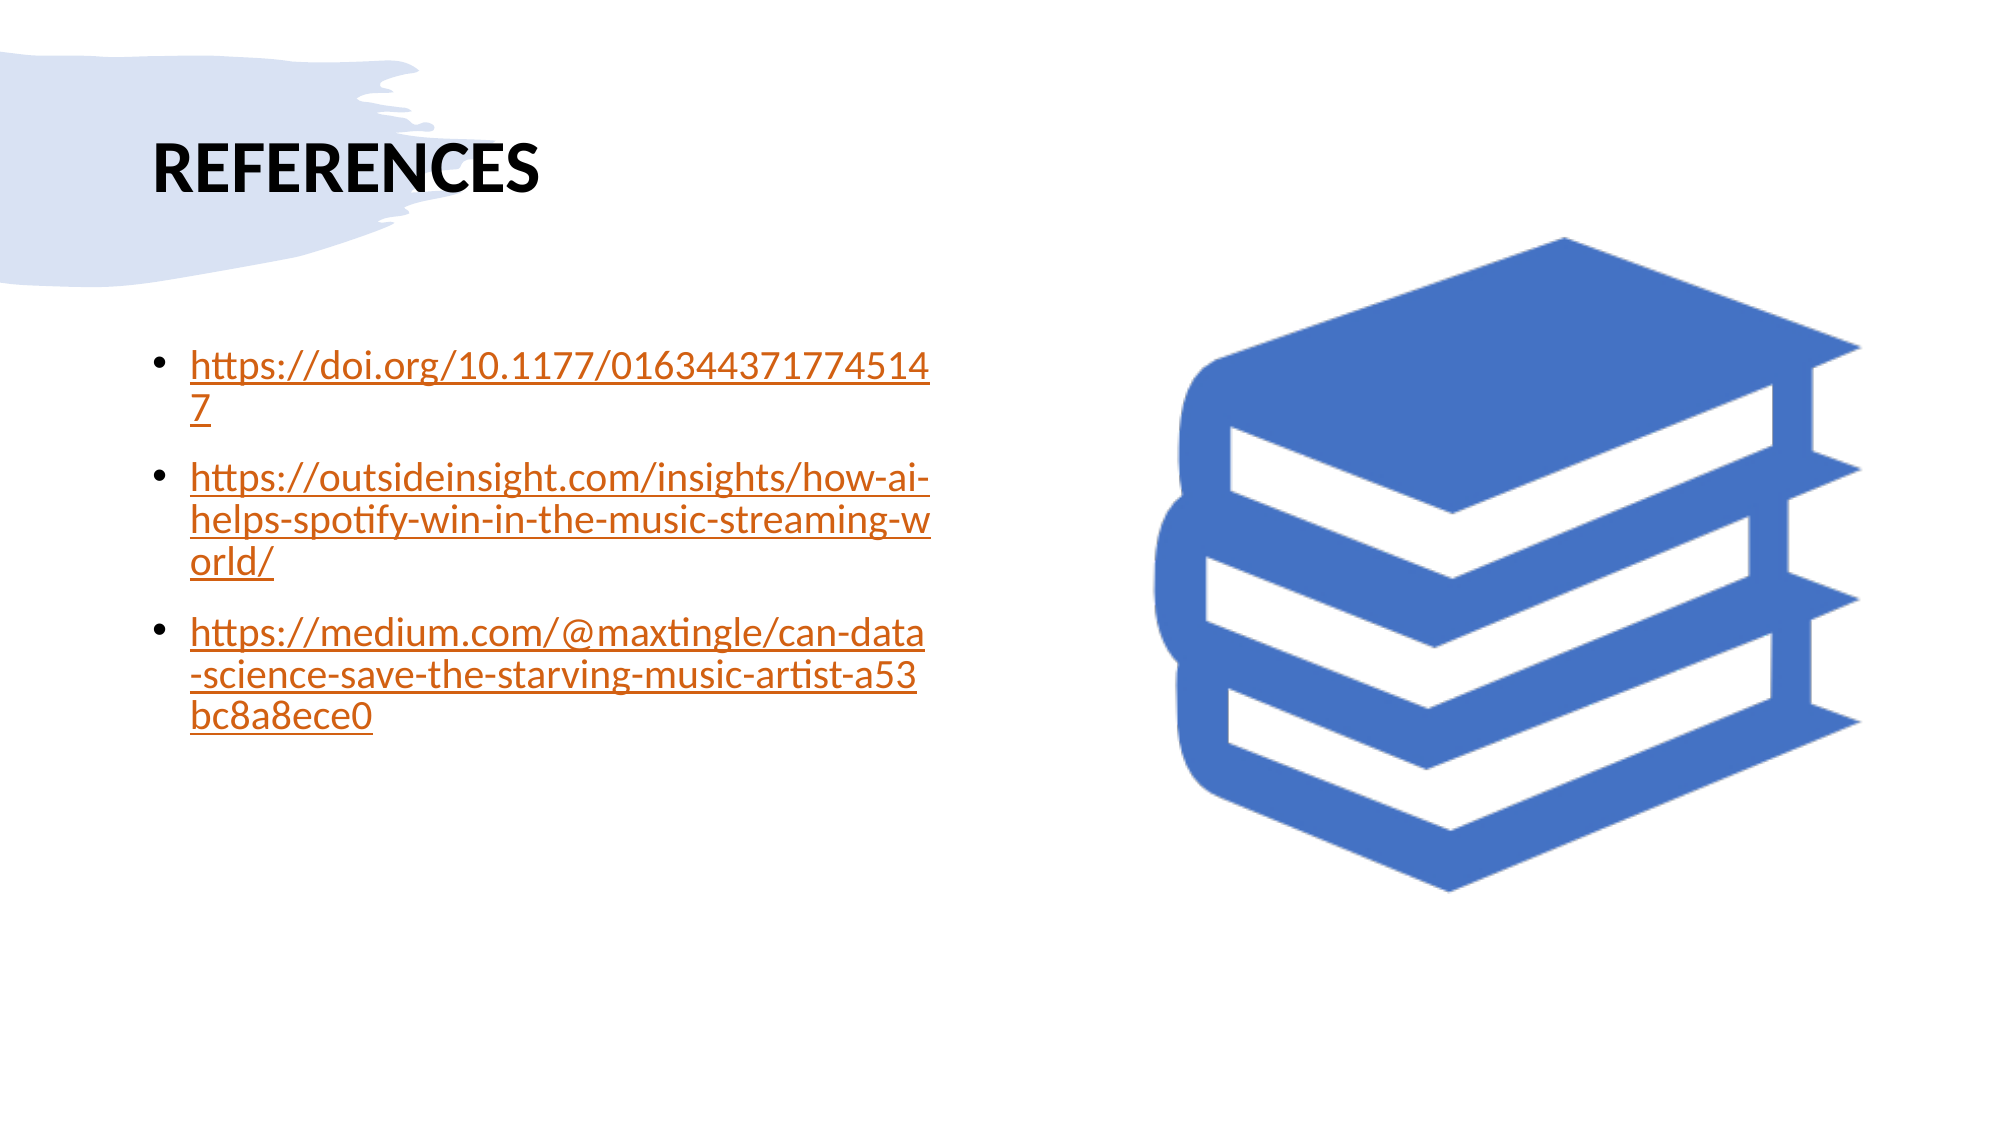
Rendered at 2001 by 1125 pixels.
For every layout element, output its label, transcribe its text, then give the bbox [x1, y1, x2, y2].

picture [1115, 175, 1895, 955]
title REFERENCES [137, 59, 1863, 278]
list https://doi.org/10.1177/0163443717745147 https://outsideinsight.com/insights/how-ai-helps-spotify-win-in-the-music-streaming-world/ https://medium.com/@maxtingle/can-data-science-save-the-starving-music-artist-a53bc8a8ece0 [137, 329, 948, 1013]
